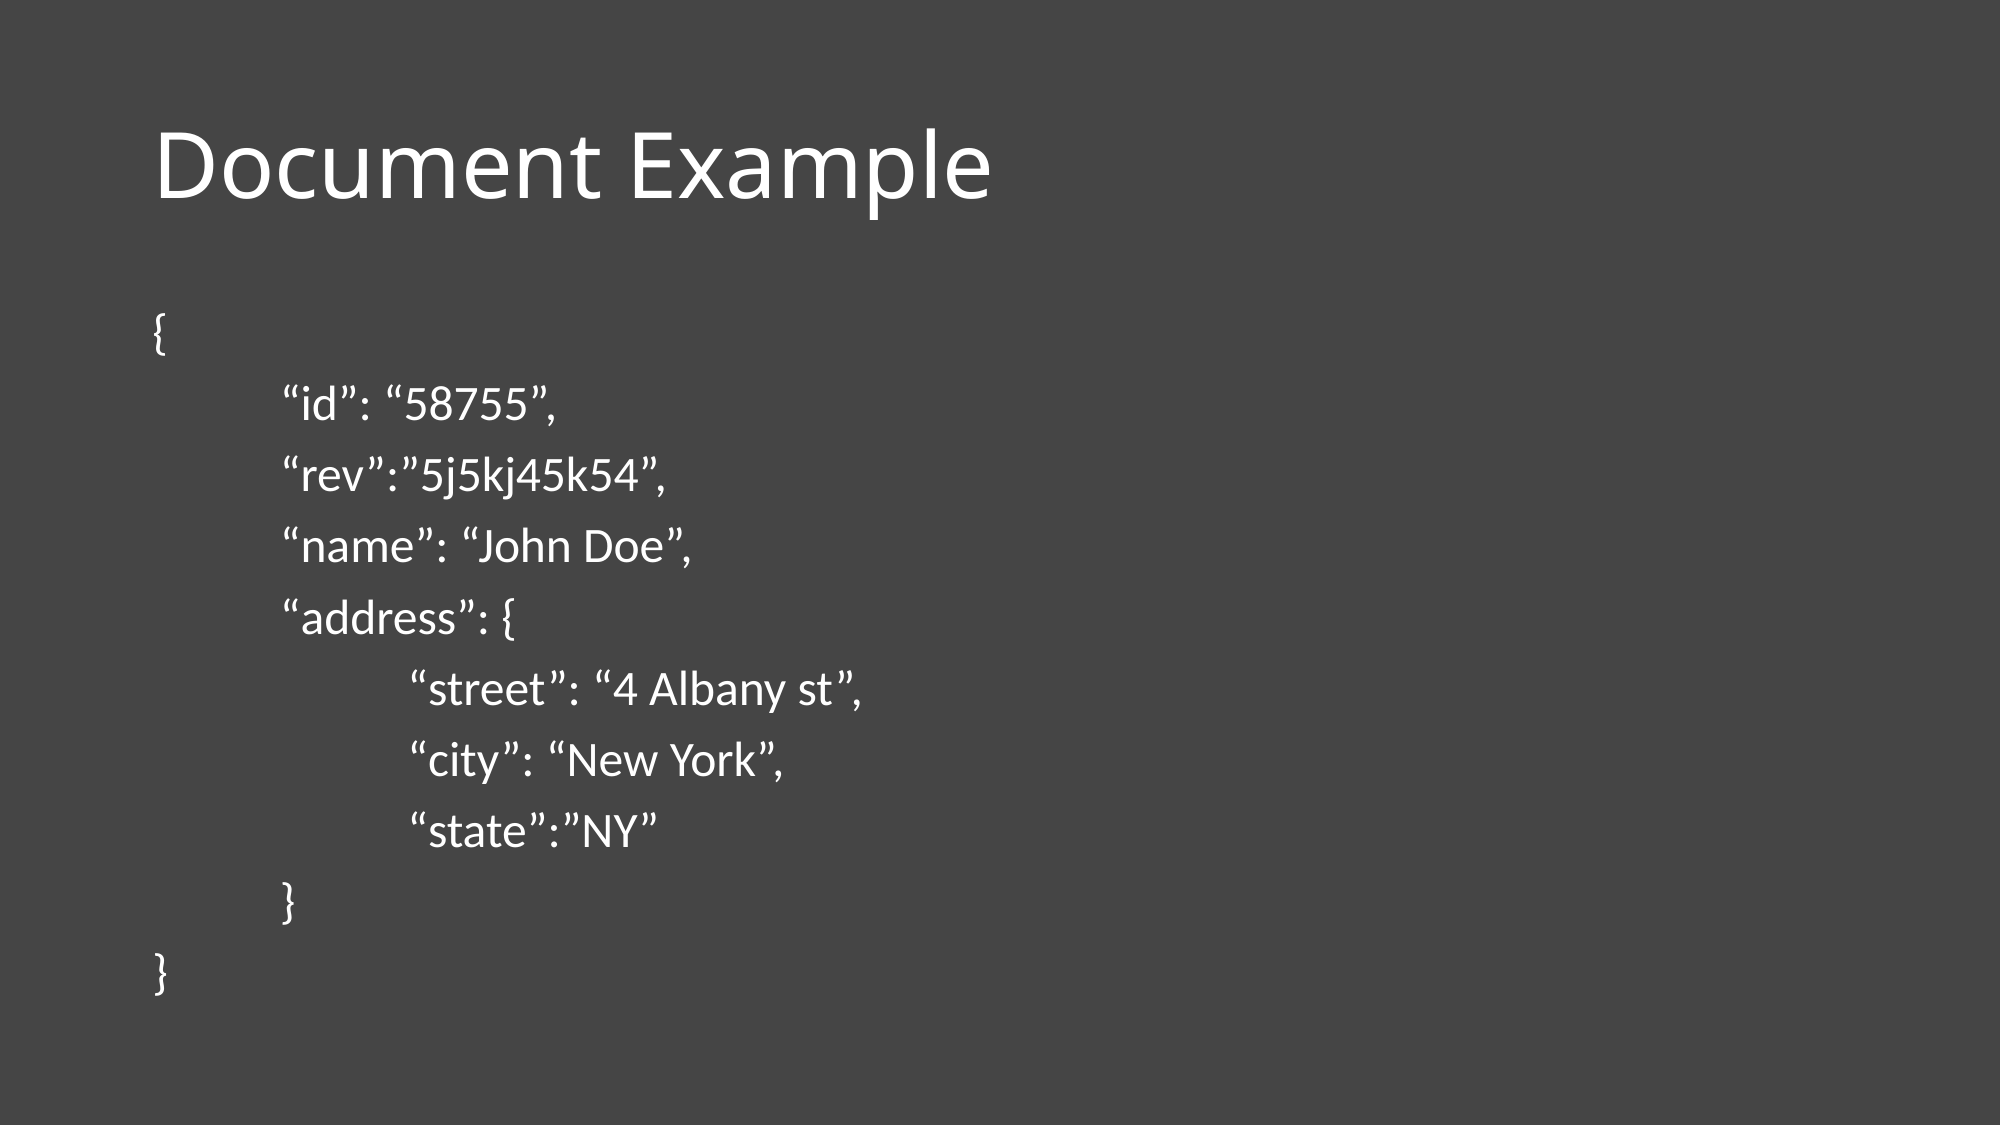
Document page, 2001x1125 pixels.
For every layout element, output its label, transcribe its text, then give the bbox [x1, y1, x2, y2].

list { “id”: “58755”, “rev”:”5j5kj45k54”, “name”: “John Doe”, “address”: { “street”: “4 Albany st”, “city”: “New York”, “state”:”NY” } } [137, 299, 1863, 1014]
title Document Example [137, 59, 1863, 278]
